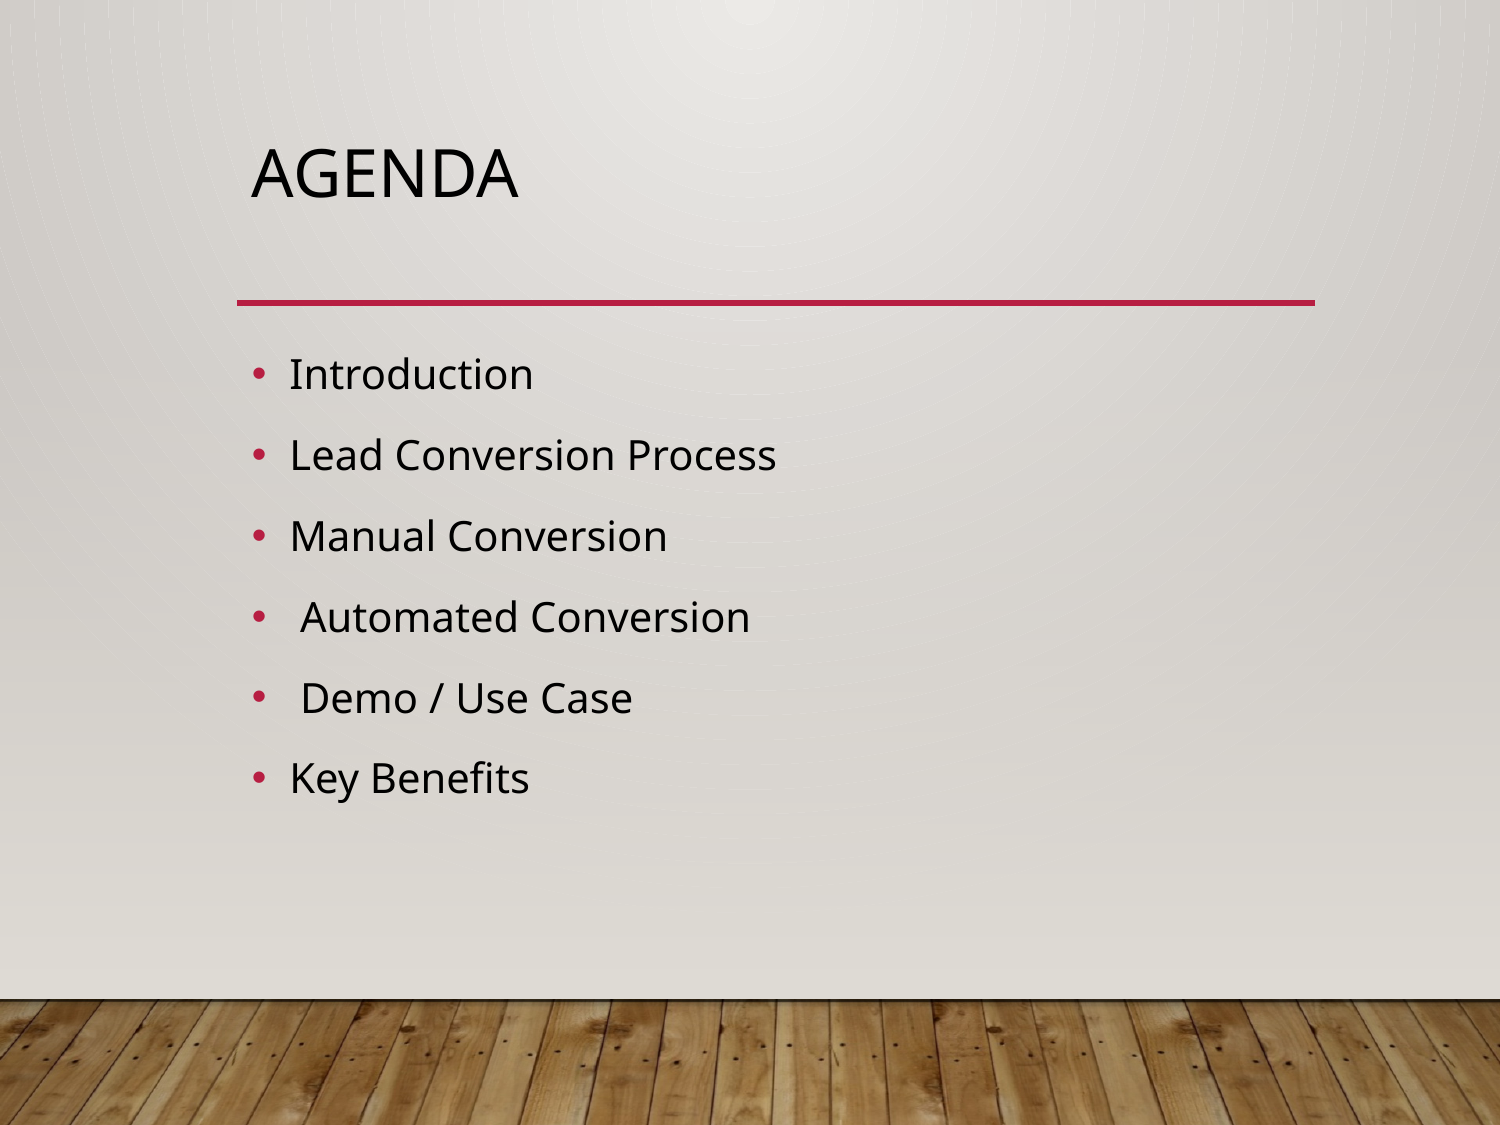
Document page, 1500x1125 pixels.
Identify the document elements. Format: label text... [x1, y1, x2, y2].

list Introduction Lead Conversion Process Manual Conversion Automated Conversion Demo / Use Case Key Benefits [236, 330, 1315, 897]
picture [0, 999, 1500, 1125]
title Agenda [236, 131, 1315, 305]
